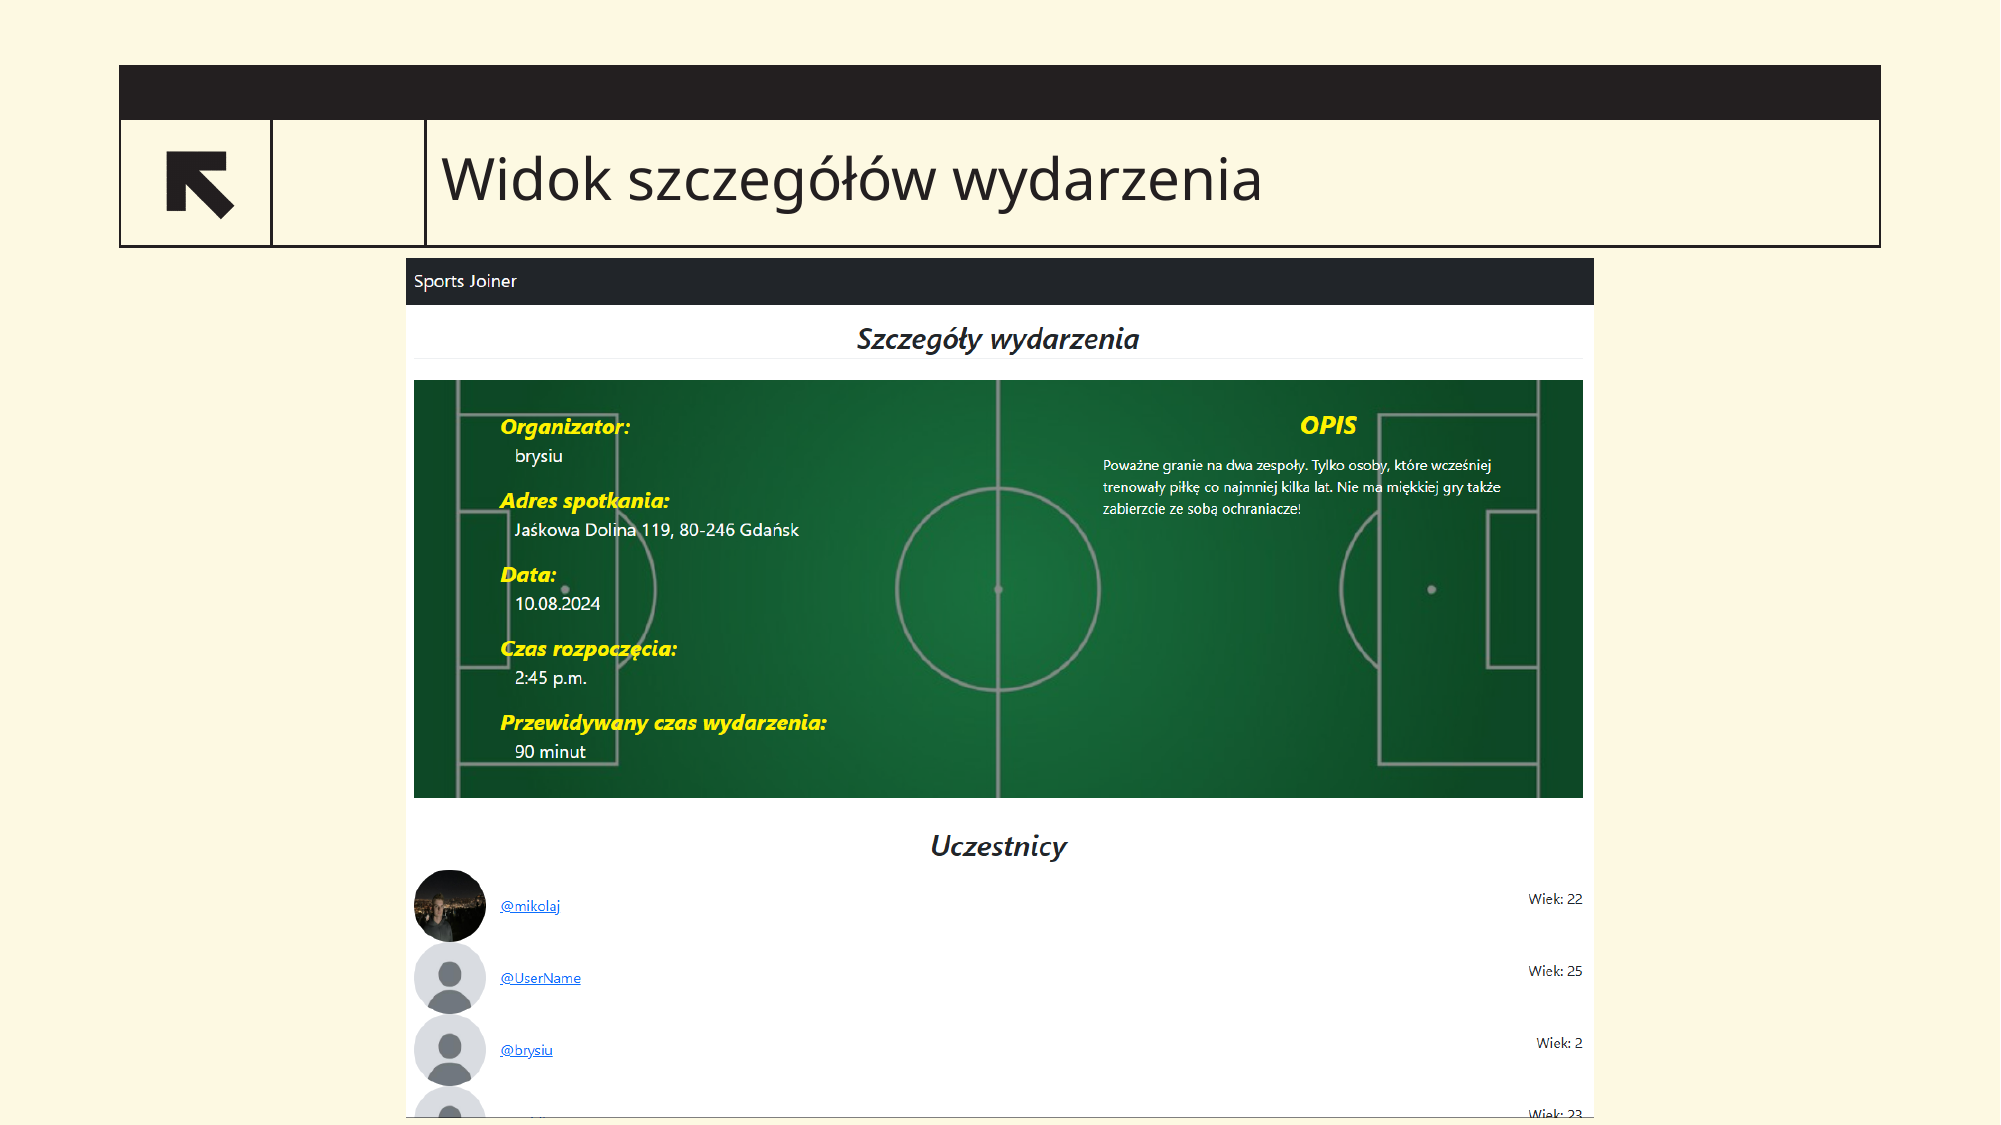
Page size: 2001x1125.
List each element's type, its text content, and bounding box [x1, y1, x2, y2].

picture [121, 105, 273, 258]
picture [406, 258, 1594, 1118]
title Widok szczegółów wydarzenia [426, 118, 1882, 244]
